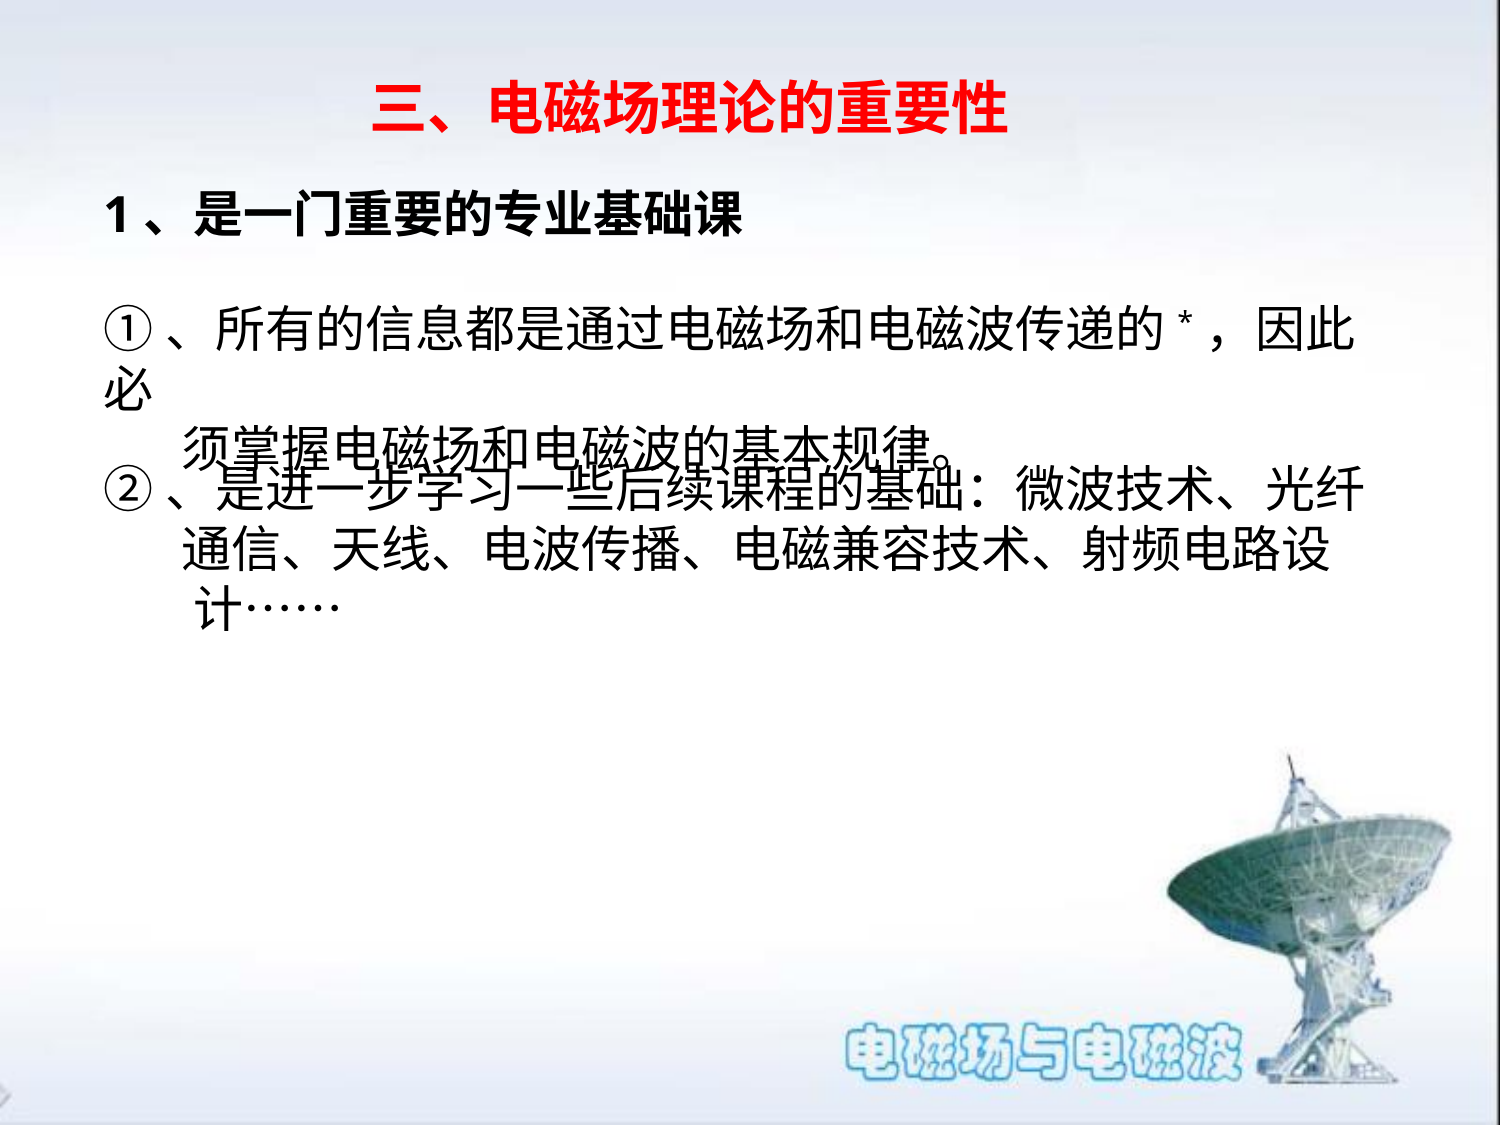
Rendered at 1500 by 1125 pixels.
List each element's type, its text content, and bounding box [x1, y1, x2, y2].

picture [0, 0, 1500, 1125]
text_box ①、所有的信息都是通过电磁场和电磁波传递的*，因此必 须掌握电磁场和电磁波的基本规律。 [88, 290, 1388, 450]
text_box 1、是一门重要的专业基础课 [88, 175, 1400, 251]
text_box ②、是进一步学习一些后续课程的基础：微波技术、光纤 通信、天线、电波传播、电磁兼容技术、射频电路设 计…… [88, 450, 1459, 646]
text_box 三、电磁场理论的重要性 [247, 63, 1500, 149]
